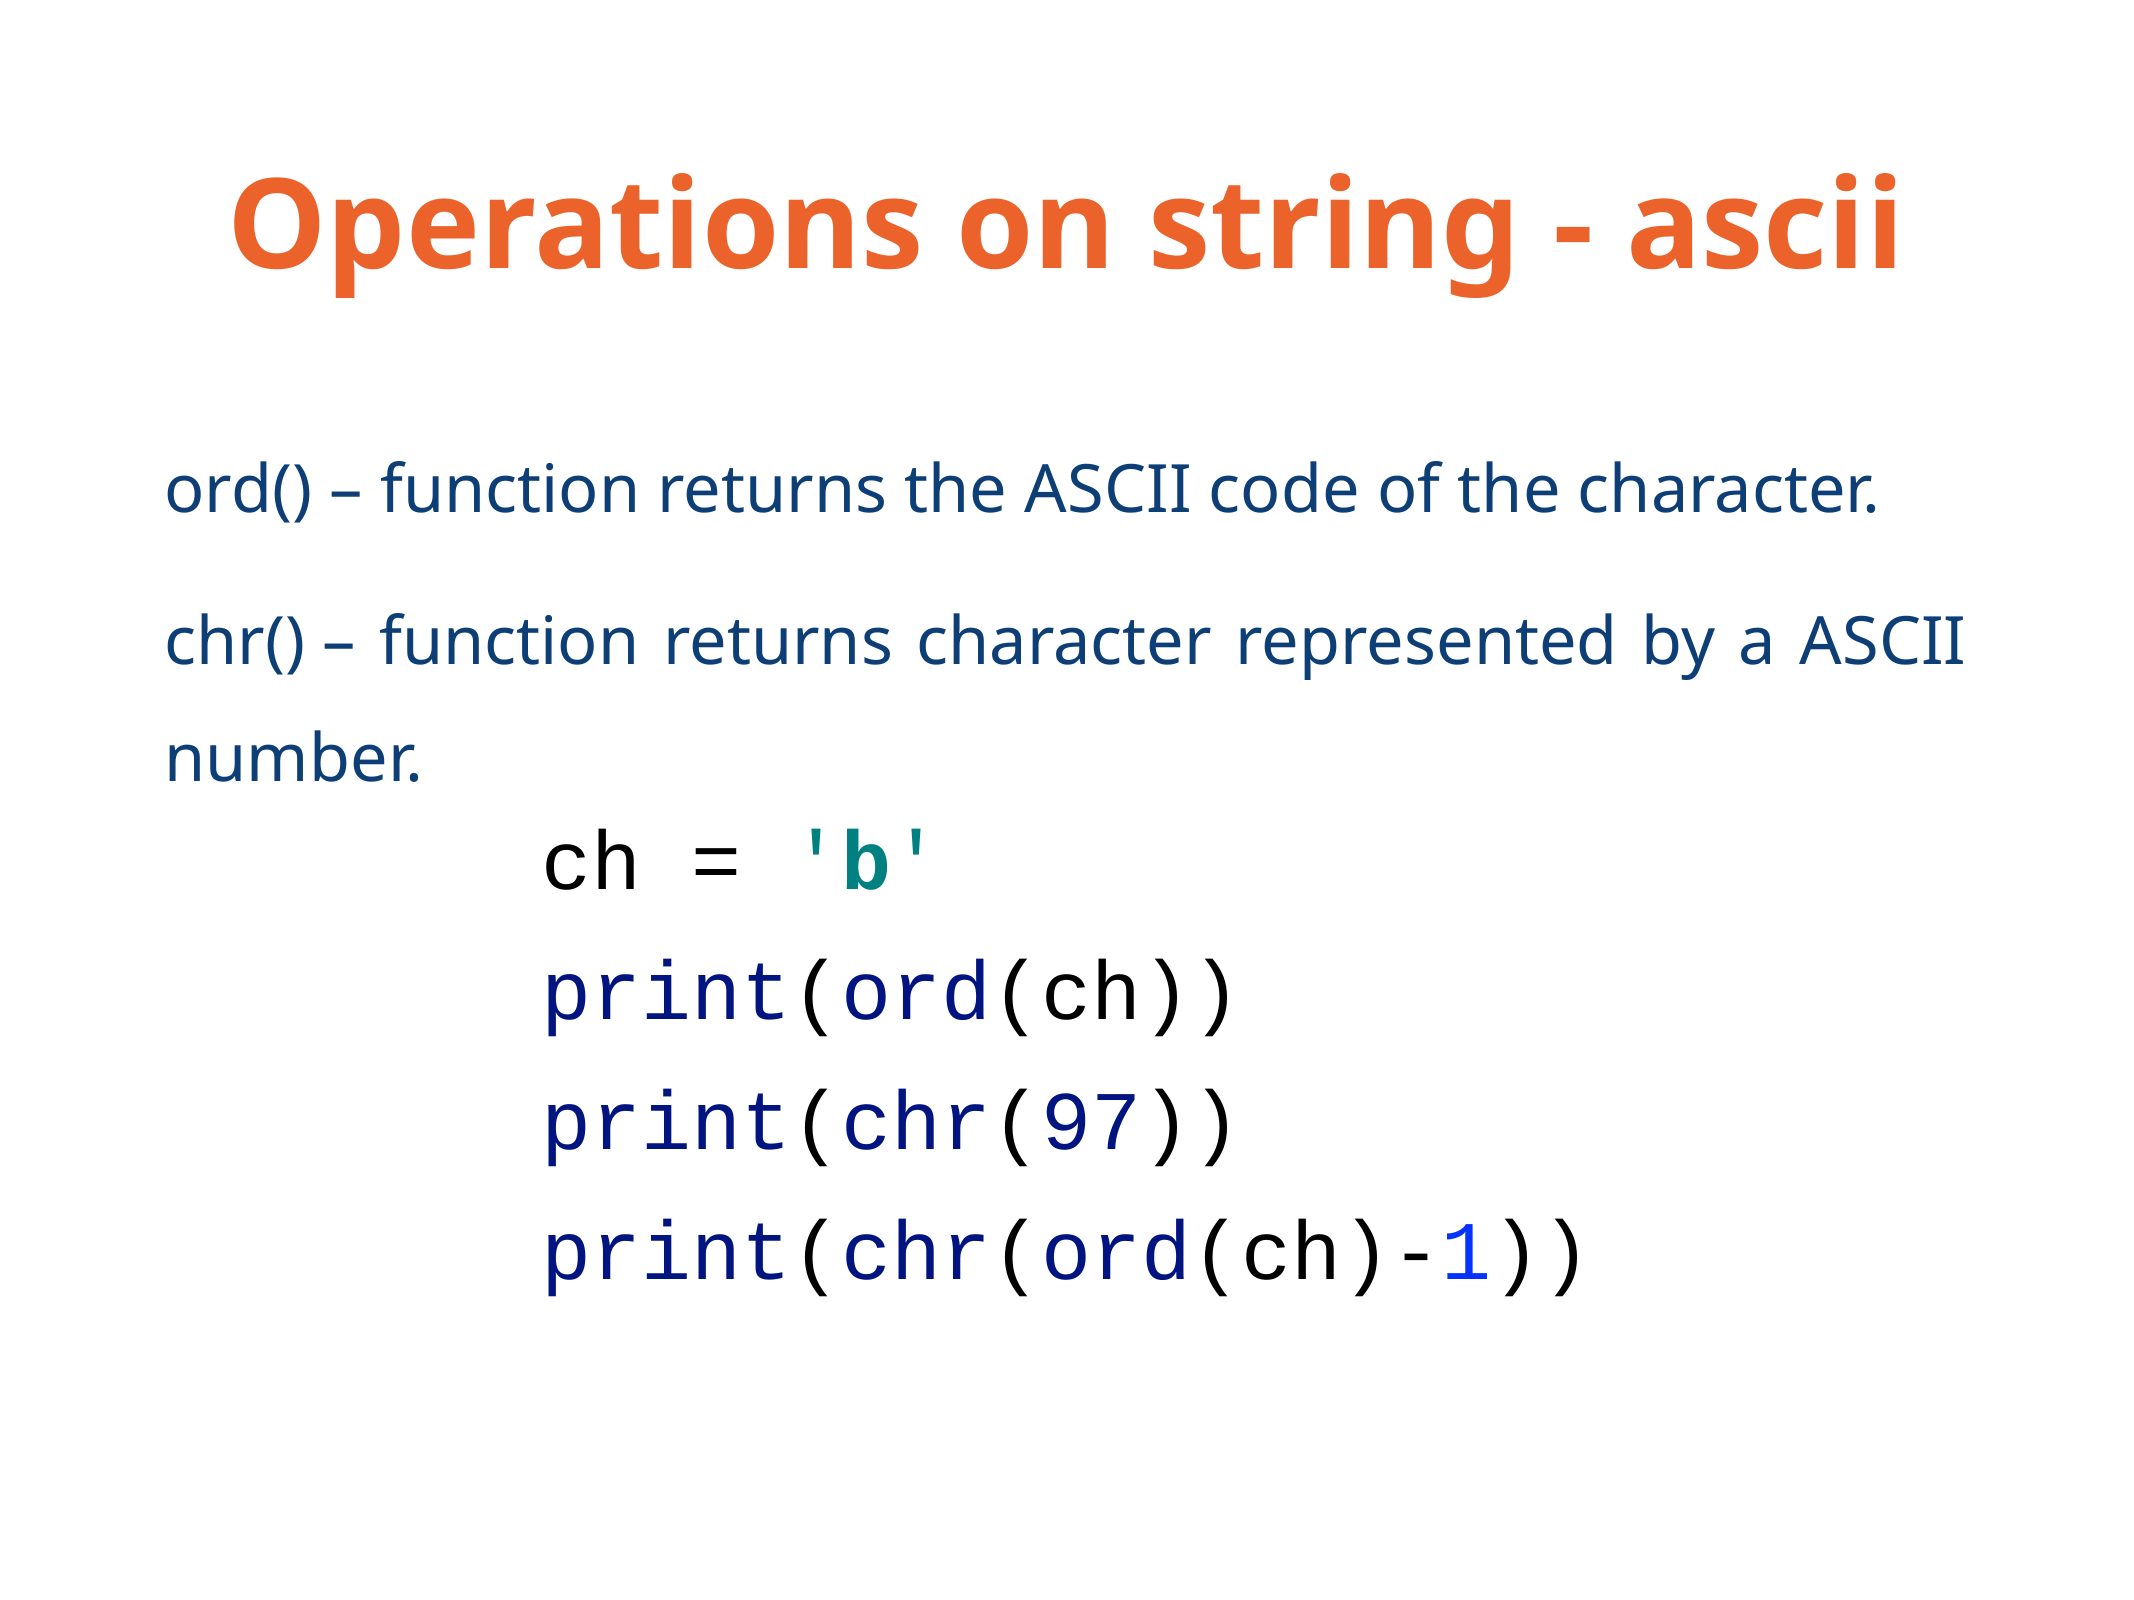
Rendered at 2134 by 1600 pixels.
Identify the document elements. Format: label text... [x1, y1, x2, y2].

title Operations on string - ascii [155, 41, 1978, 397]
text_box ch = 'b' print(ord(ch)) print(chr(97)) print(chr(ord(ch)-1)) [533, 768, 1600, 1305]
list ord() – function returns the ASCII code of the character. chr() – function returns character represented by a ASCII number. [155, 424, 1978, 780]
